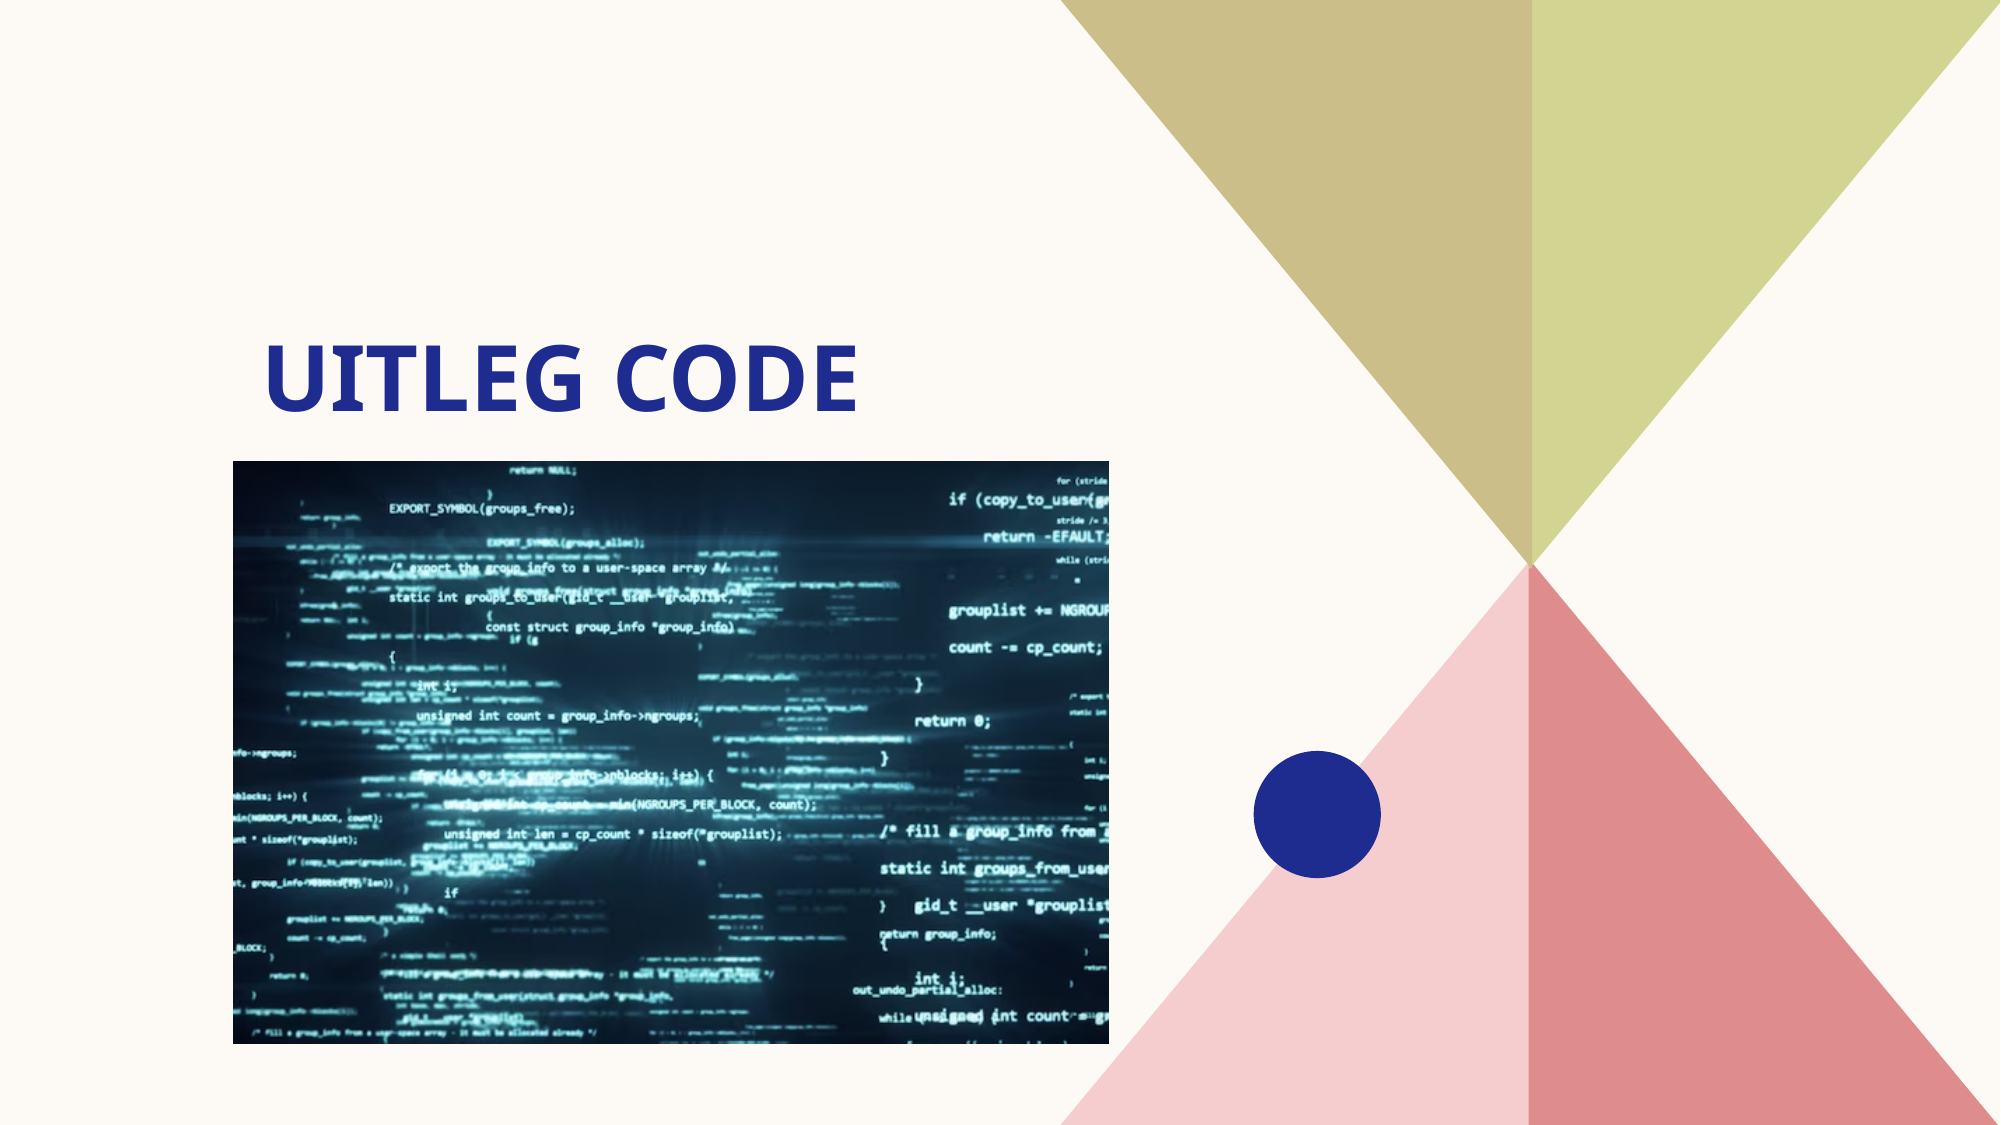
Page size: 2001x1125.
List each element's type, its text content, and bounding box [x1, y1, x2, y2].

title UItleg CODE [246, 311, 1180, 438]
picture [233, 461, 1109, 1045]
